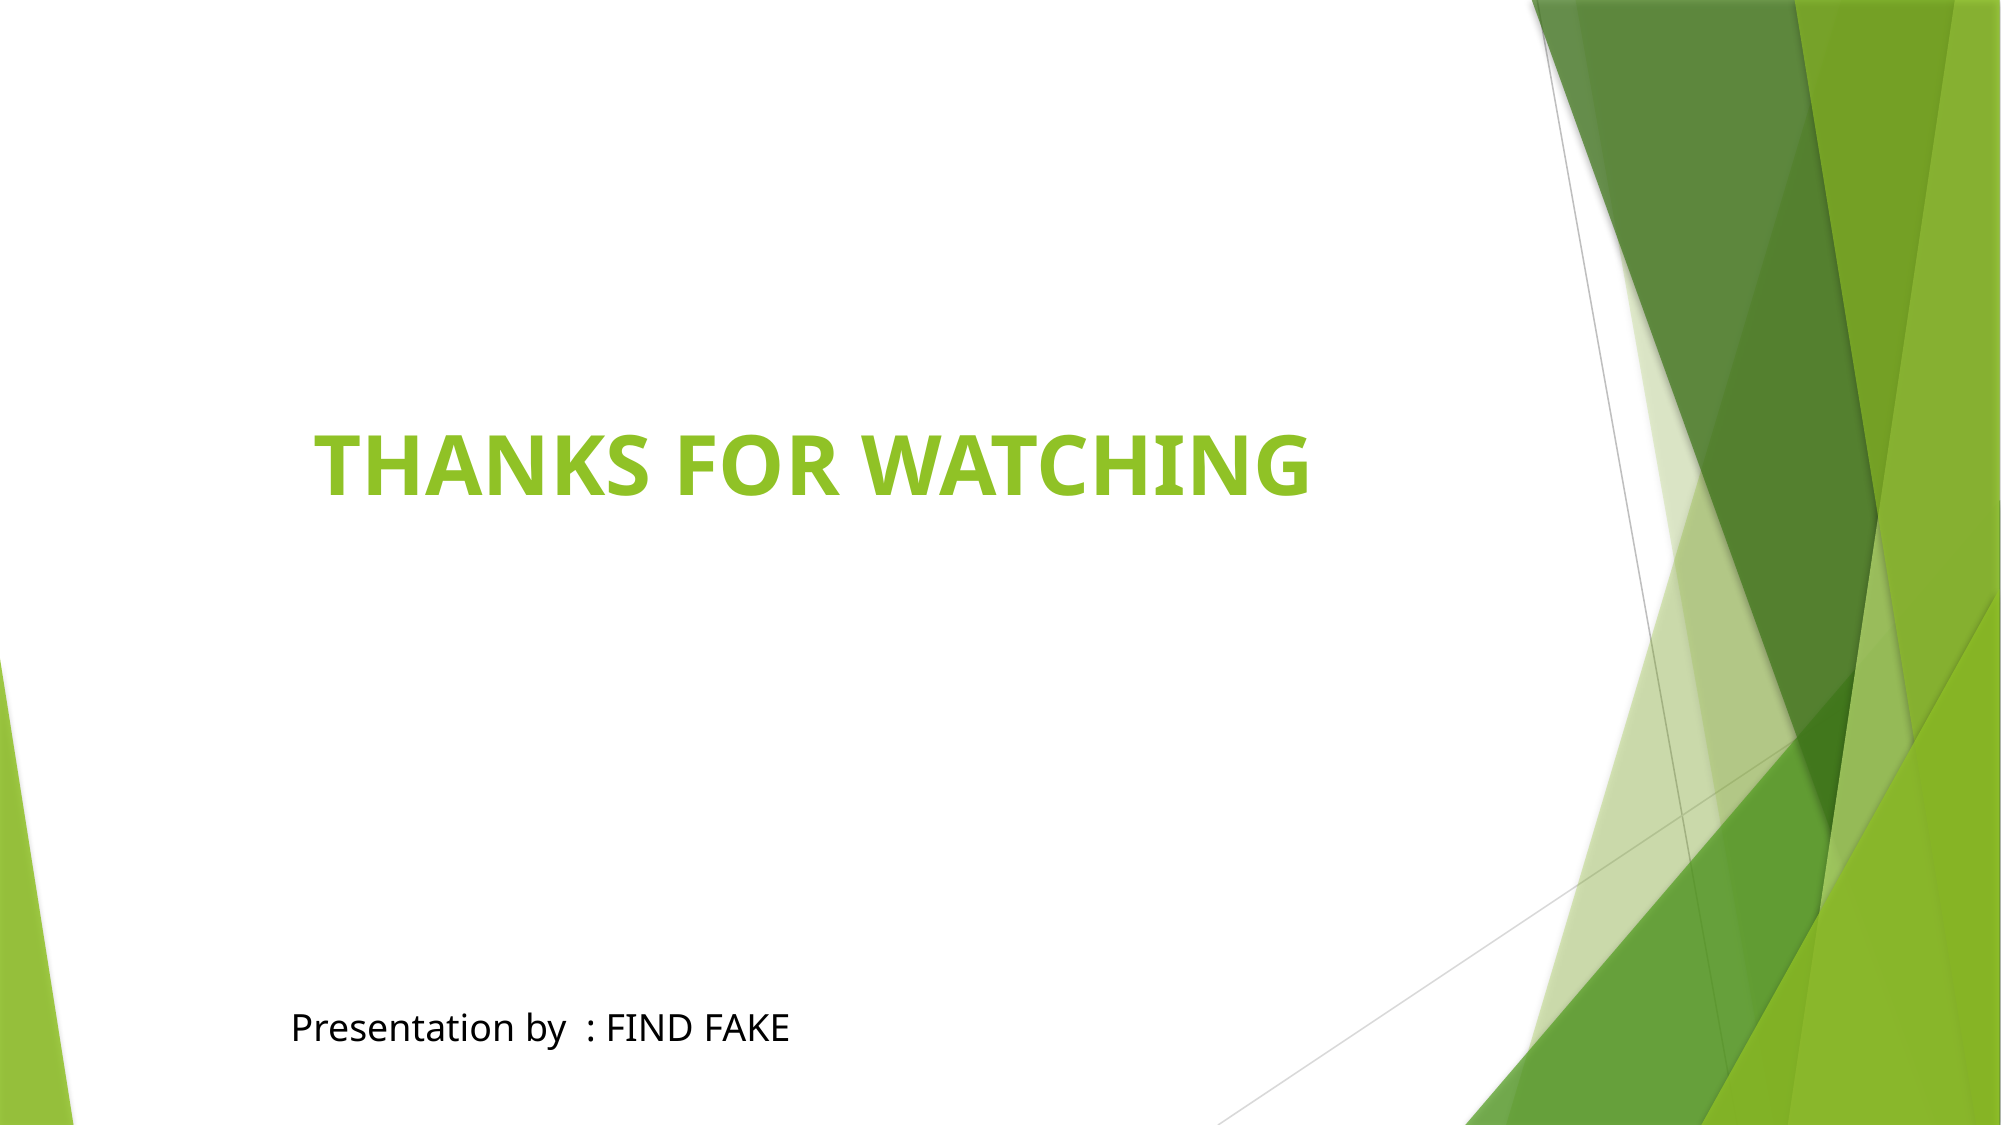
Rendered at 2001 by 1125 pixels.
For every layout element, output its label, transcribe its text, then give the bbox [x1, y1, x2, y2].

title THANKS FOR WATCHING [298, 219, 1709, 520]
text_box Presentation by : FIND FAKE [275, 997, 806, 1057]
